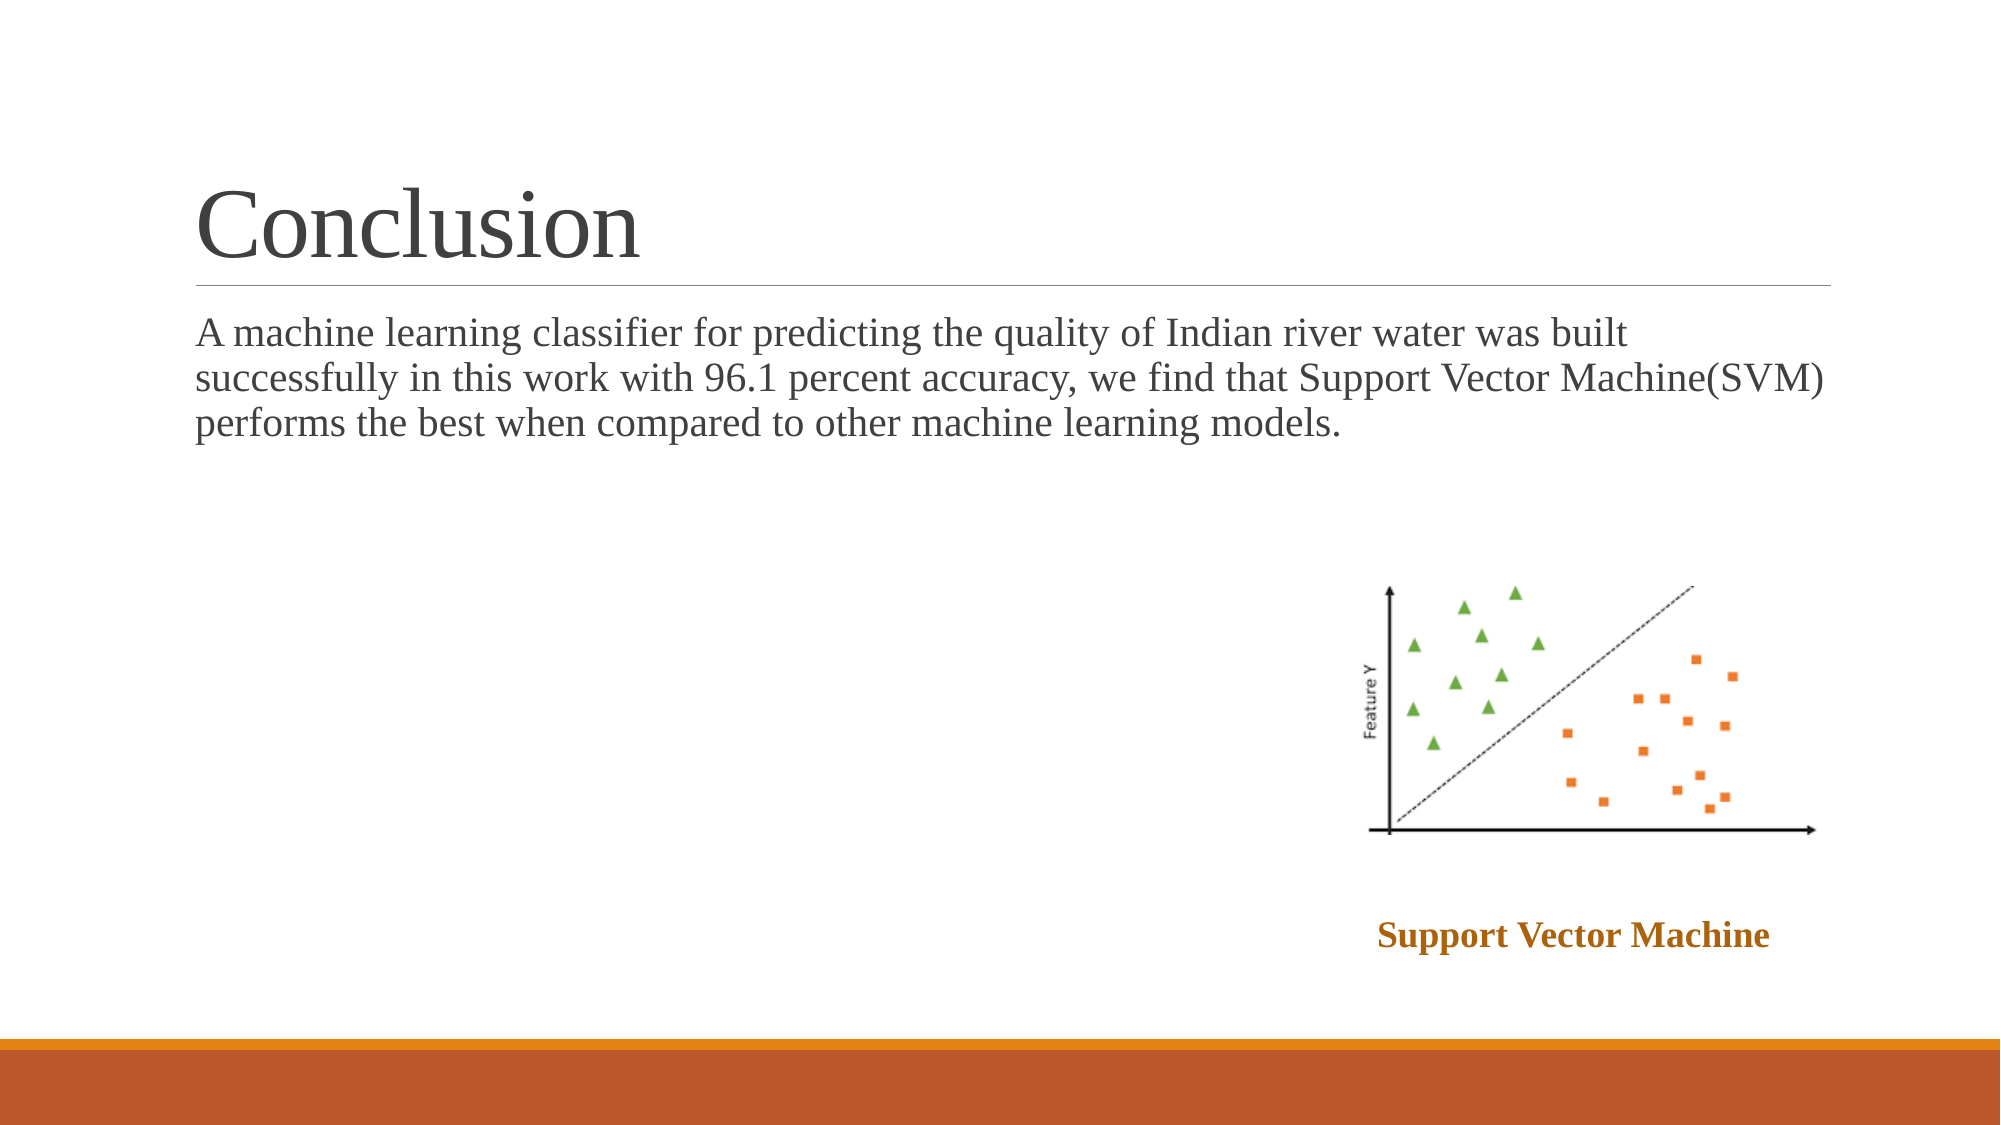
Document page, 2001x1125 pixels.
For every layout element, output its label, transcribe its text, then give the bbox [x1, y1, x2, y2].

title Conclusion [180, 47, 1830, 285]
list A machine learning classifier for predicting the quality of Indian river water was built successfully in this work with 96.1 percent accuracy, we find that Support Vector Machine(SVM) performs the best when compared to other machine learning models. [180, 302, 1830, 963]
picture [1352, 585, 1850, 836]
text_box Support Vector Machine [1362, 902, 1840, 962]
